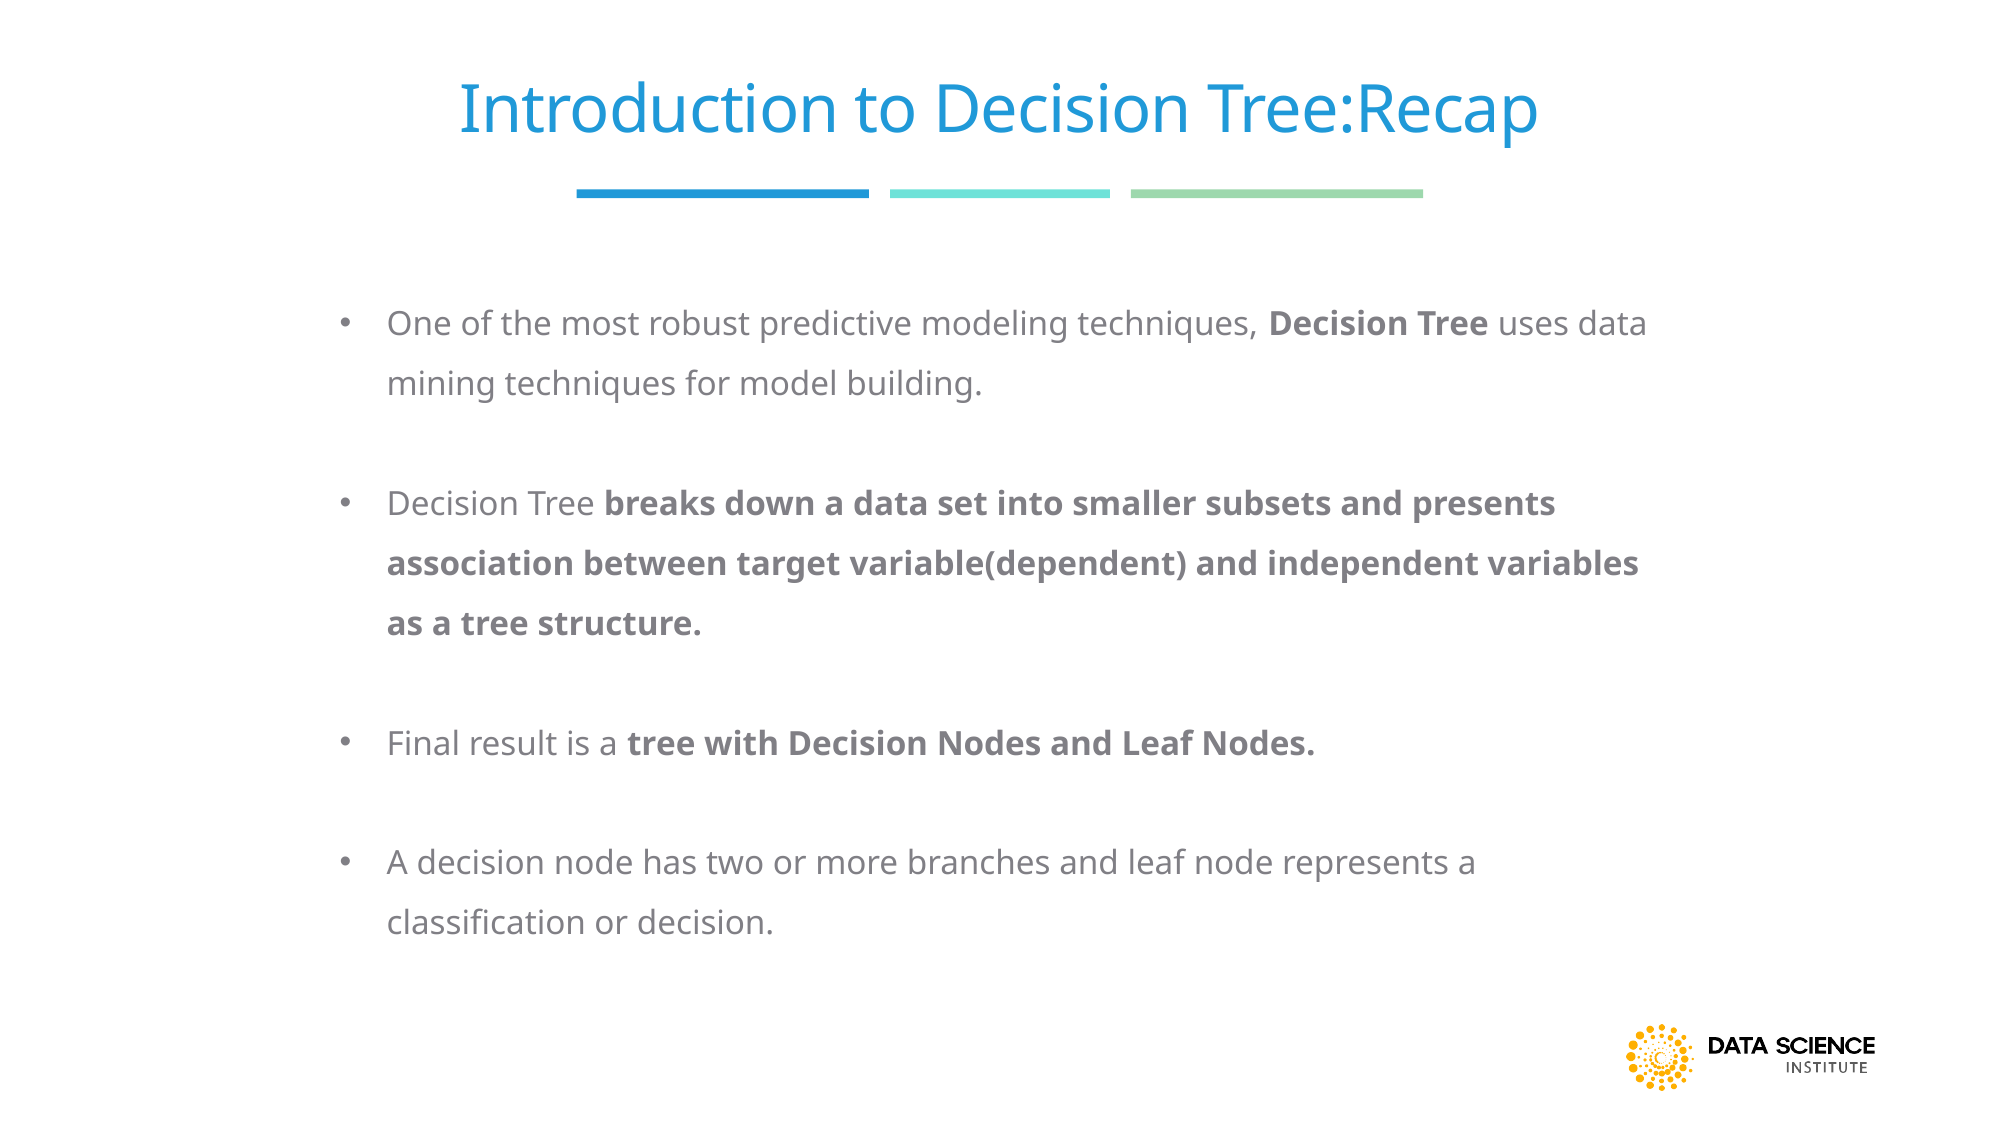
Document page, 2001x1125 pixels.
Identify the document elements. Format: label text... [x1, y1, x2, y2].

picture [1845, 1037, 1862, 1054]
picture [1860, 1062, 1867, 1073]
text_box One of the most robust predictive modeling techniques, Decision Tree uses data mining techniques for model building. Decision Tree breaks down a data set into smaller subsets and presents association between target variable(dependent) and independent variables as a tree structure. Final result is a tree with Decision Nodes and Leaf Nodes. A decision node has two or more branches and leaf node represents a classification or decision. [324, 275, 1675, 949]
title Introduction to Decision Tree:Recap [324, 44, 1675, 178]
picture [1828, 1037, 1844, 1054]
picture [1839, 1062, 1847, 1073]
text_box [576, 189, 1424, 199]
picture [1776, 1037, 1808, 1054]
picture [1804, 1061, 1811, 1073]
picture [1792, 1062, 1801, 1073]
picture [1626, 1024, 1694, 1091]
